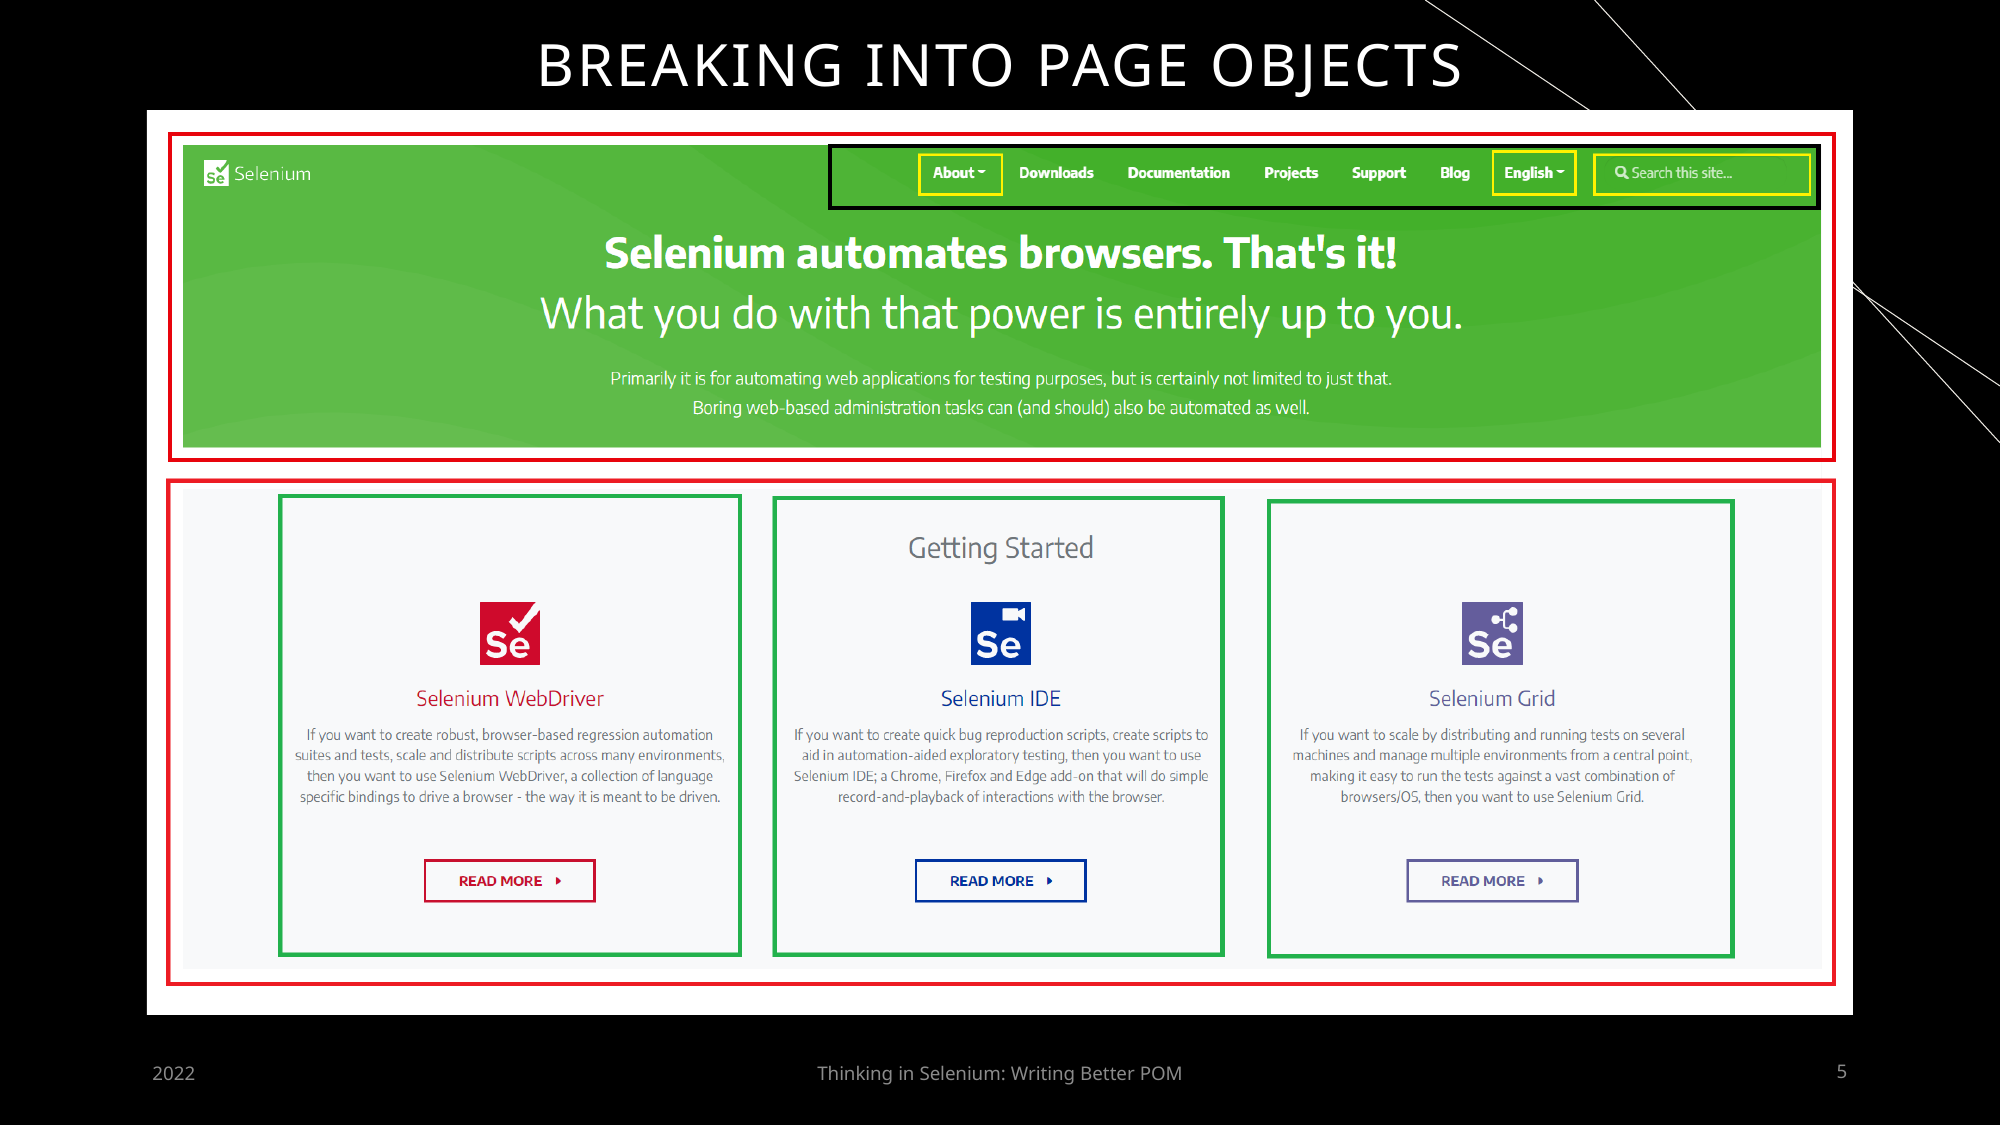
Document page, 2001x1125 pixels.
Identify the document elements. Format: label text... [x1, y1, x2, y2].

footer Thinking in Selenium: Writing Better POM [662, 1042, 1338, 1103]
title Breaking into Page Objects [146, 20, 1853, 110]
slide_number 2022 [137, 1042, 588, 1103]
slide_number 5 [1412, 1042, 1863, 1103]
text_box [146, 110, 1853, 1015]
